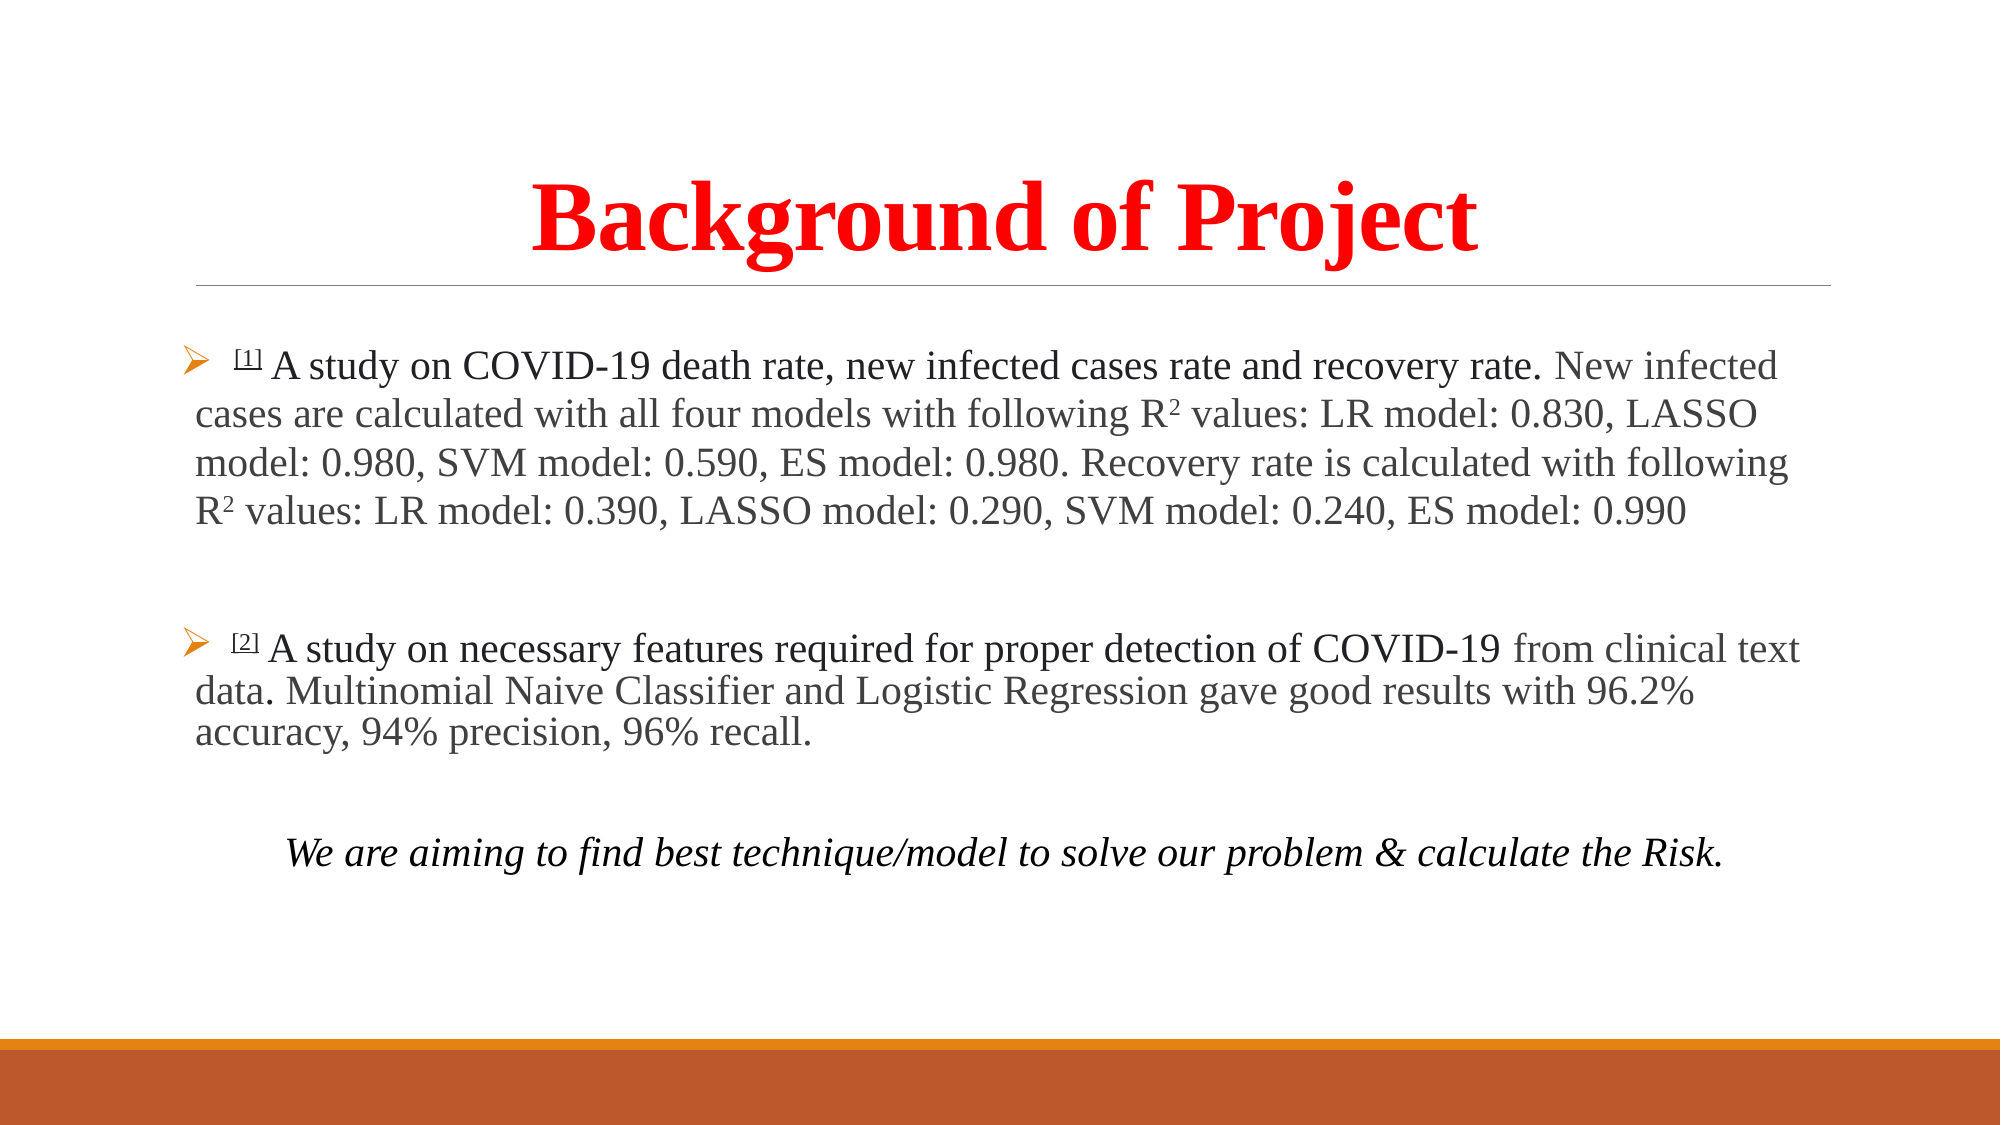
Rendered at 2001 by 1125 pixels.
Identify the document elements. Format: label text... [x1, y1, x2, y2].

title Background of Project [180, 87, 1830, 277]
list [1] A study on COVID-19 death rate, new infected cases rate and recovery rate. New infected cases are calculated with all four models with following R2 values: LR model: 0.830, LASSO model: 0.980, SVM model: 0.590, ES model: 0.980. Recovery rate is calculated with following R2 values: LR model: 0.390, LASSO model: 0.290, SVM model: 0.240, ES model: 0.990 [2] A study on necessary features required for proper detection of COVID-19 from clinical text data. Multinomial Naive Classifier and Logistic Regression gave good results with 96.2% accuracy, 94% precision, 96% recall. We are aiming to find best technique/model to solve our problem & calculate the Risk. [180, 332, 1830, 963]
